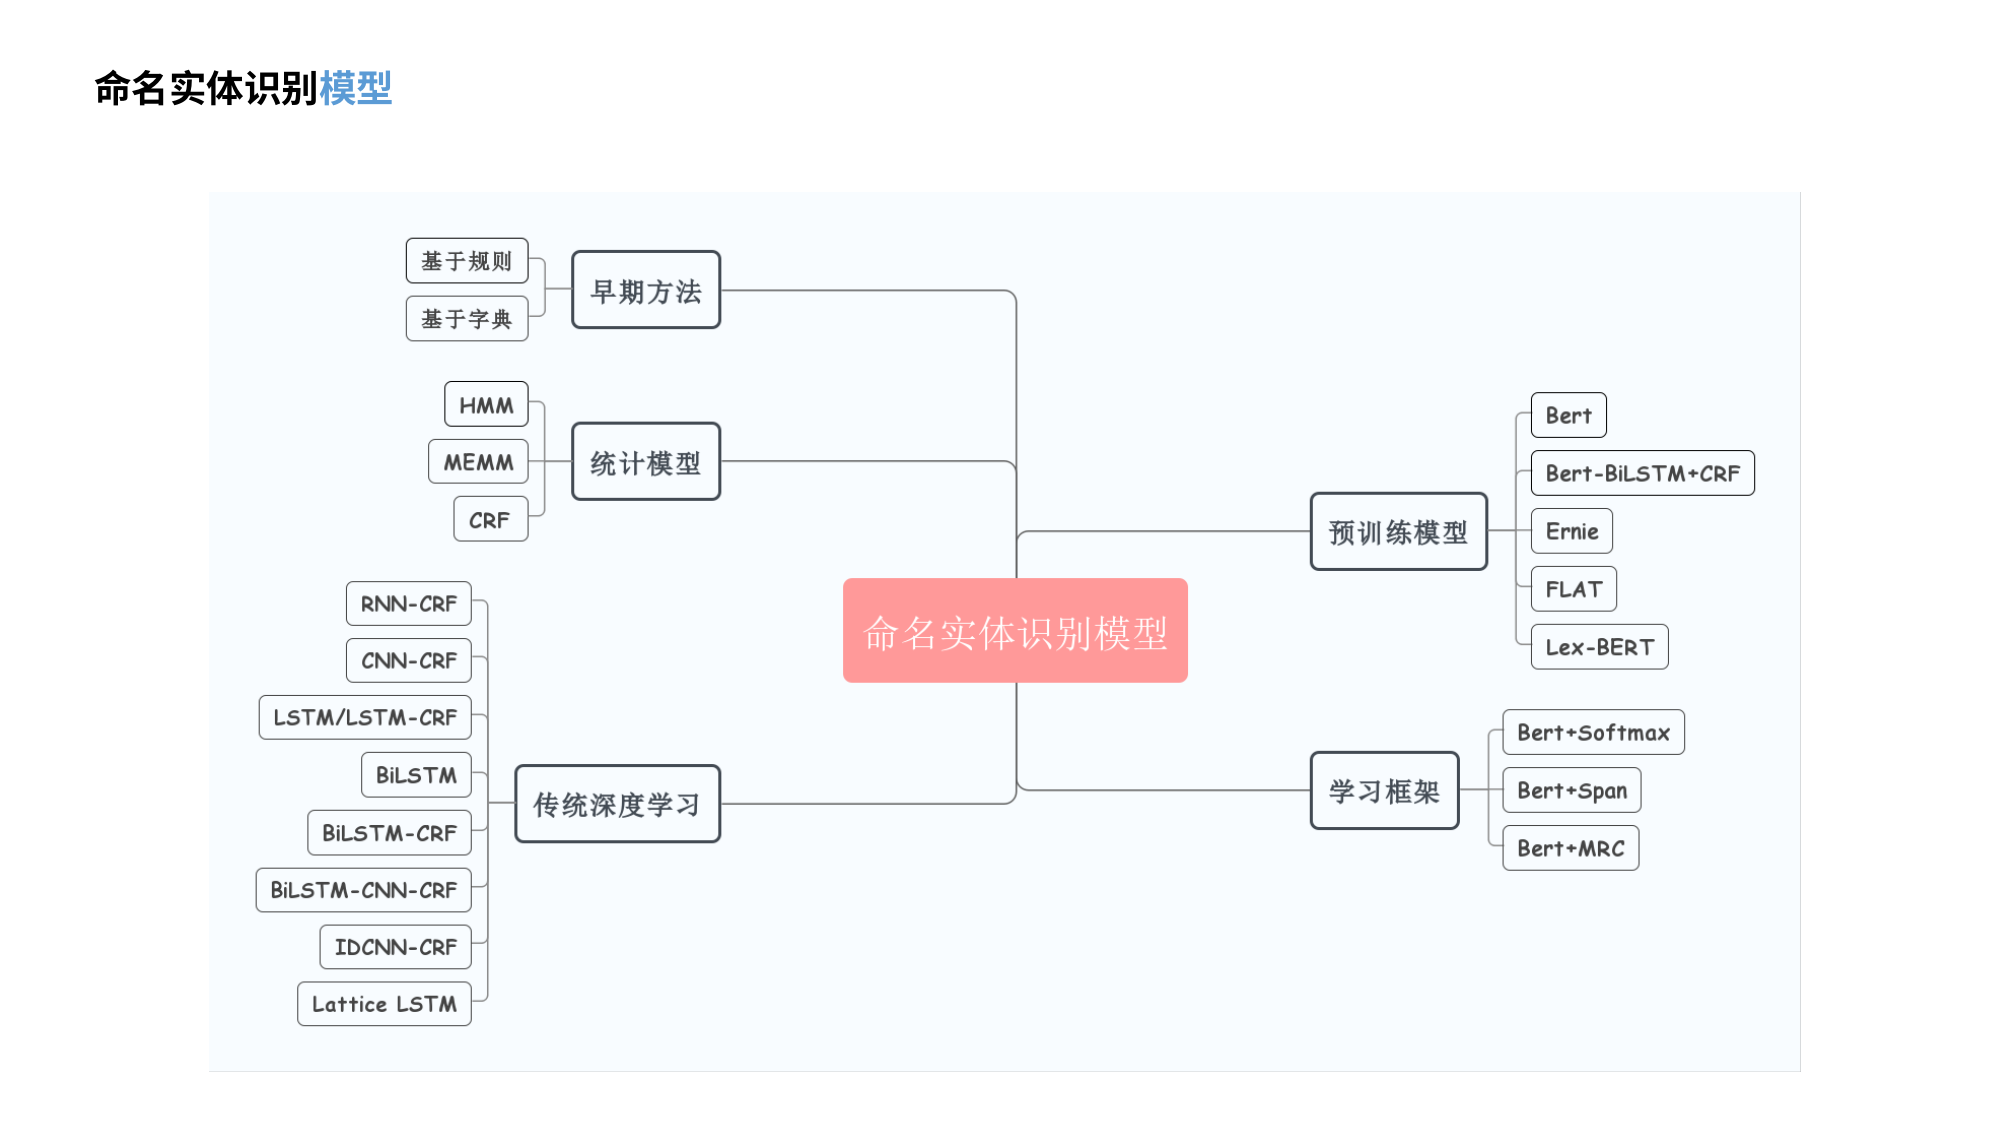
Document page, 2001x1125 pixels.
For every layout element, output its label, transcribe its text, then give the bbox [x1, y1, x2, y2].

picture [209, 192, 1811, 1077]
text_box 命名实体识别模型 [79, 57, 548, 117]
